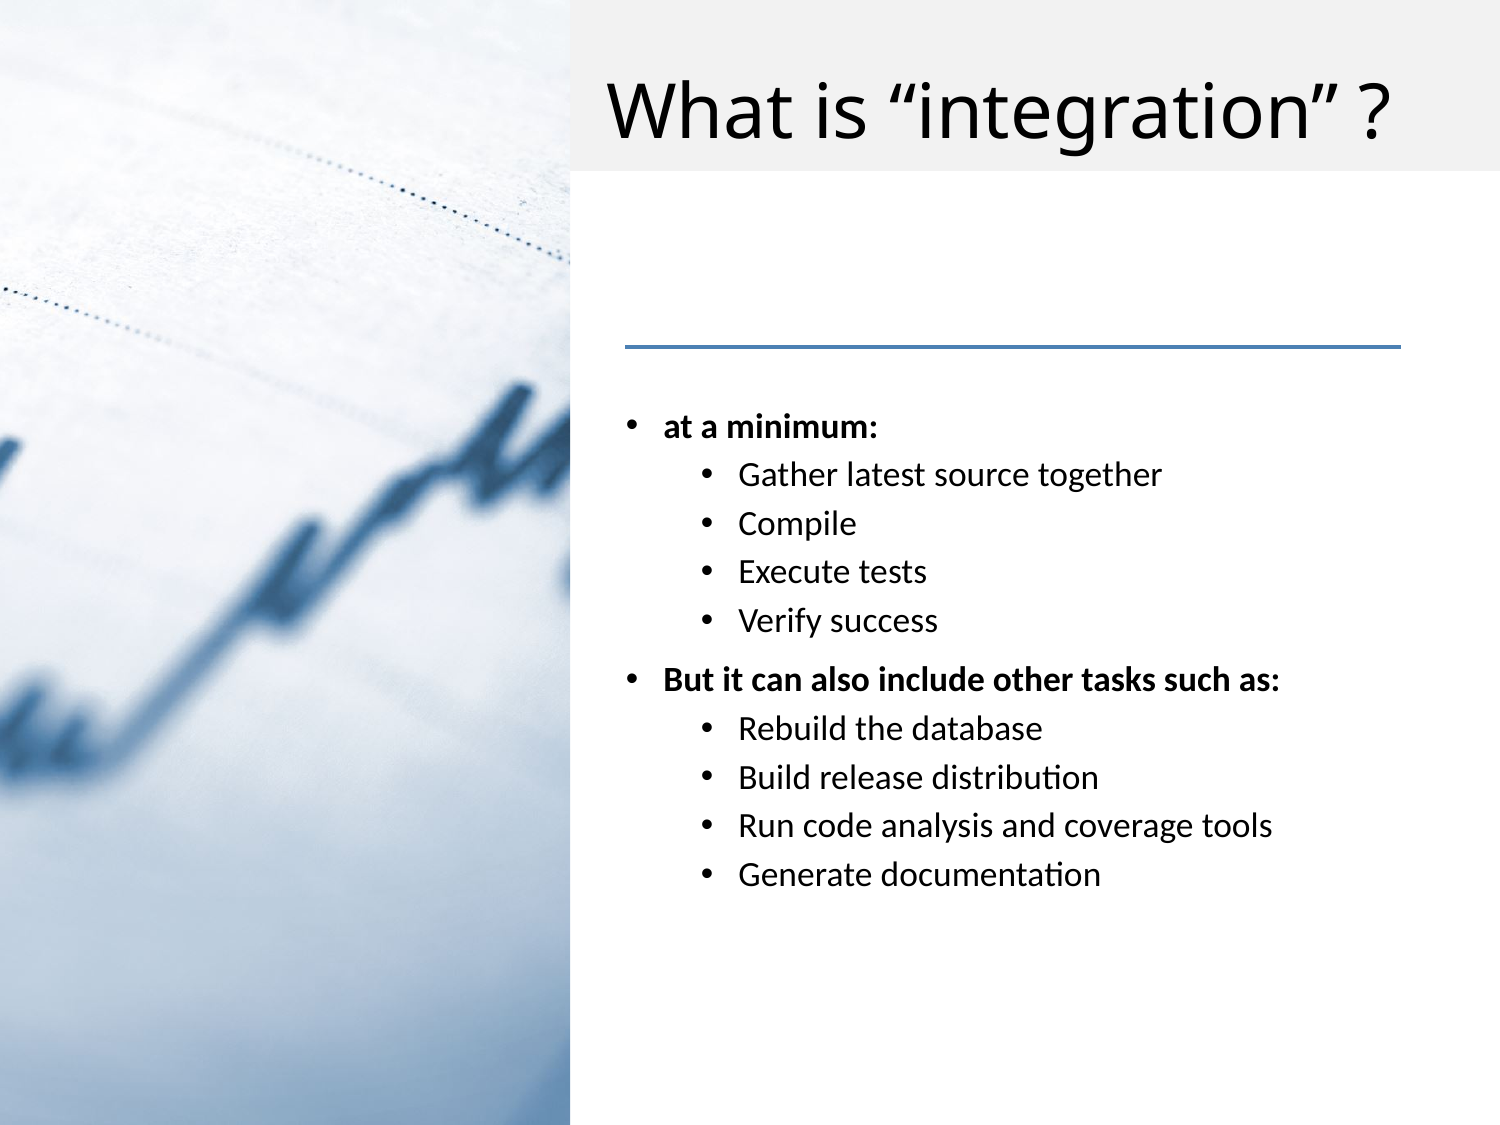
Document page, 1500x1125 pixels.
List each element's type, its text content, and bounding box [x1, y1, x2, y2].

picture [0, 0, 571, 1125]
list at a minimum: Gather latest source together Compile Execute tests Verify success But it can also include other tasks such as: Rebuild the database Build release distribution Run code analysis and coverage tools Generate documentation [610, 399, 1422, 1021]
title What is “integration” ? [591, 0, 1500, 163]
